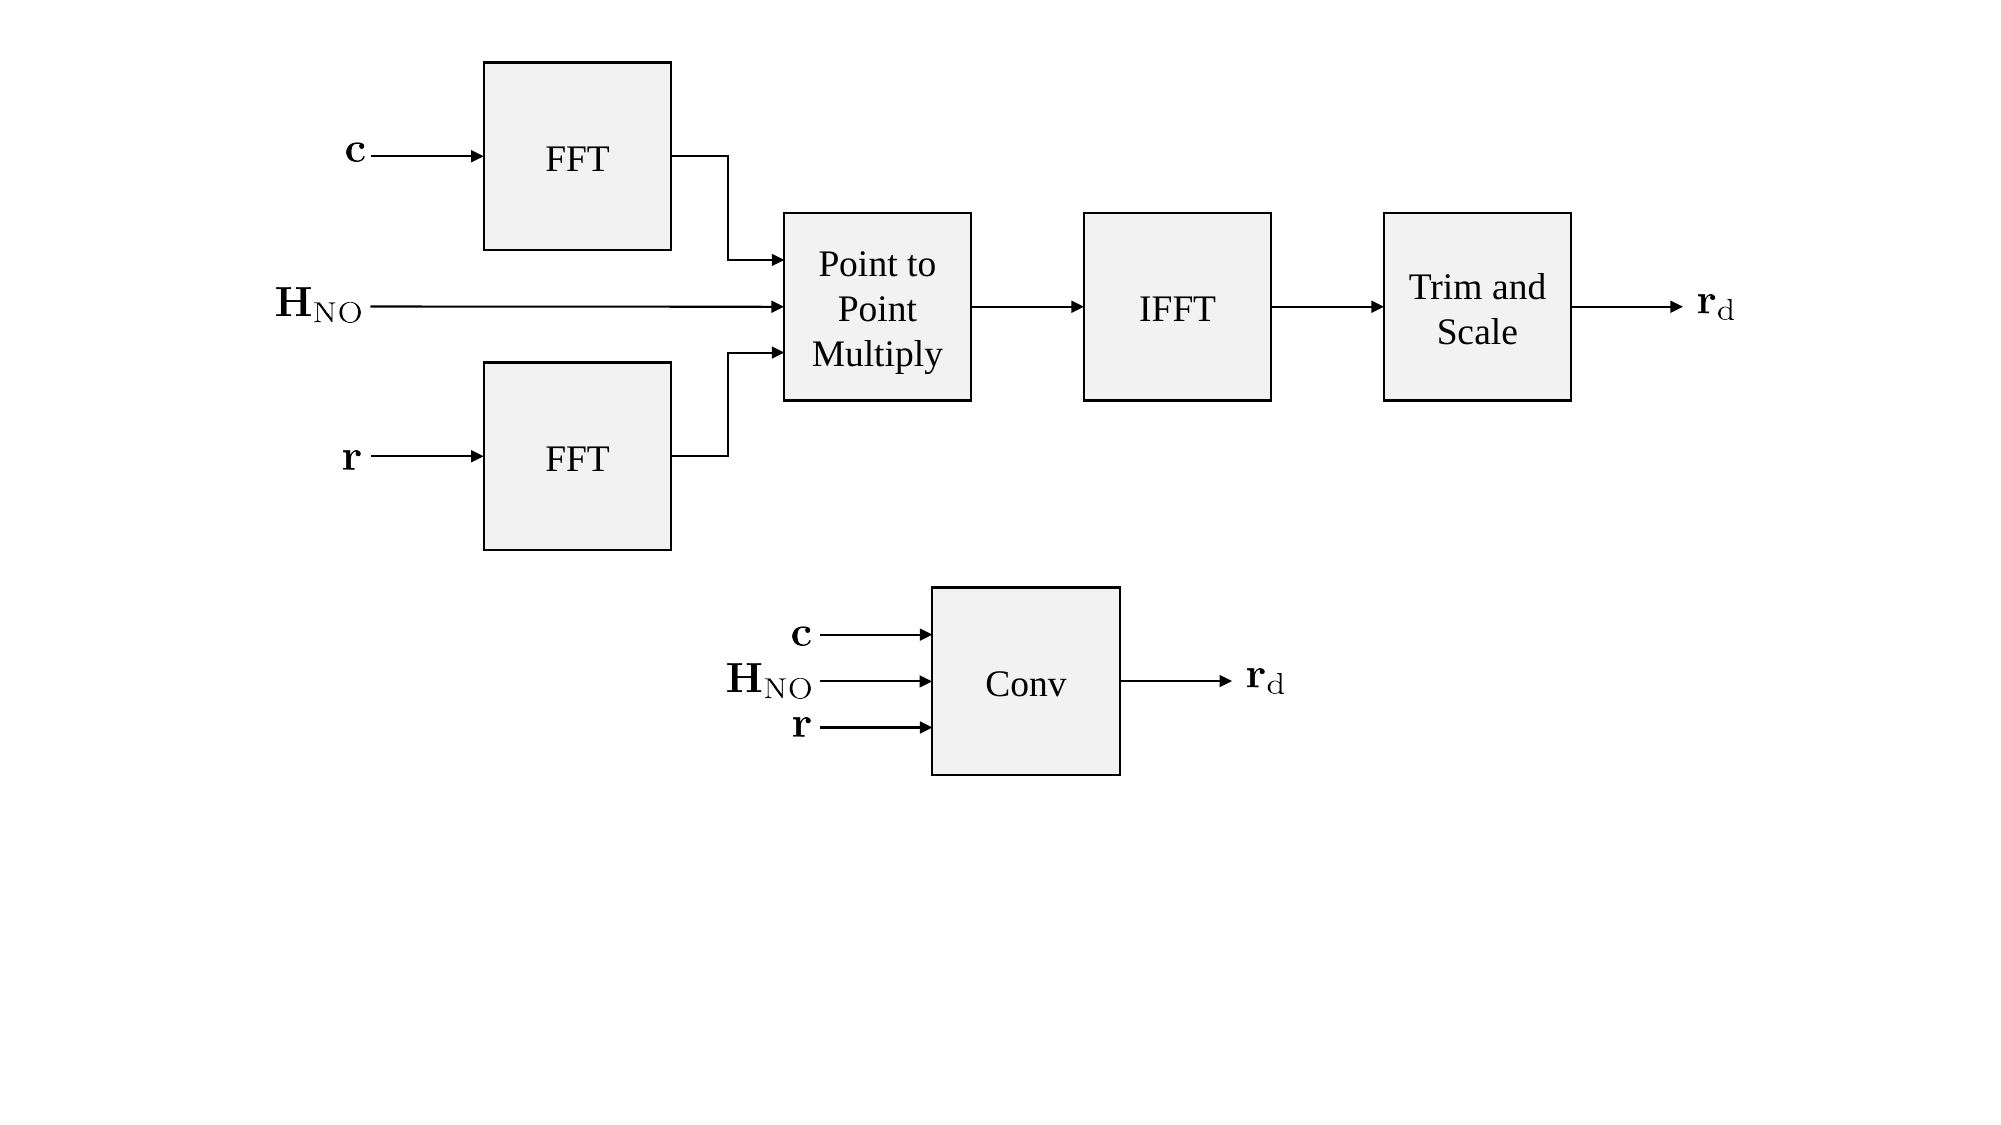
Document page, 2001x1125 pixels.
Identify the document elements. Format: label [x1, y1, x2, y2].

text_box [727, 587, 1284, 775]
text_box [276, 62, 1734, 550]
